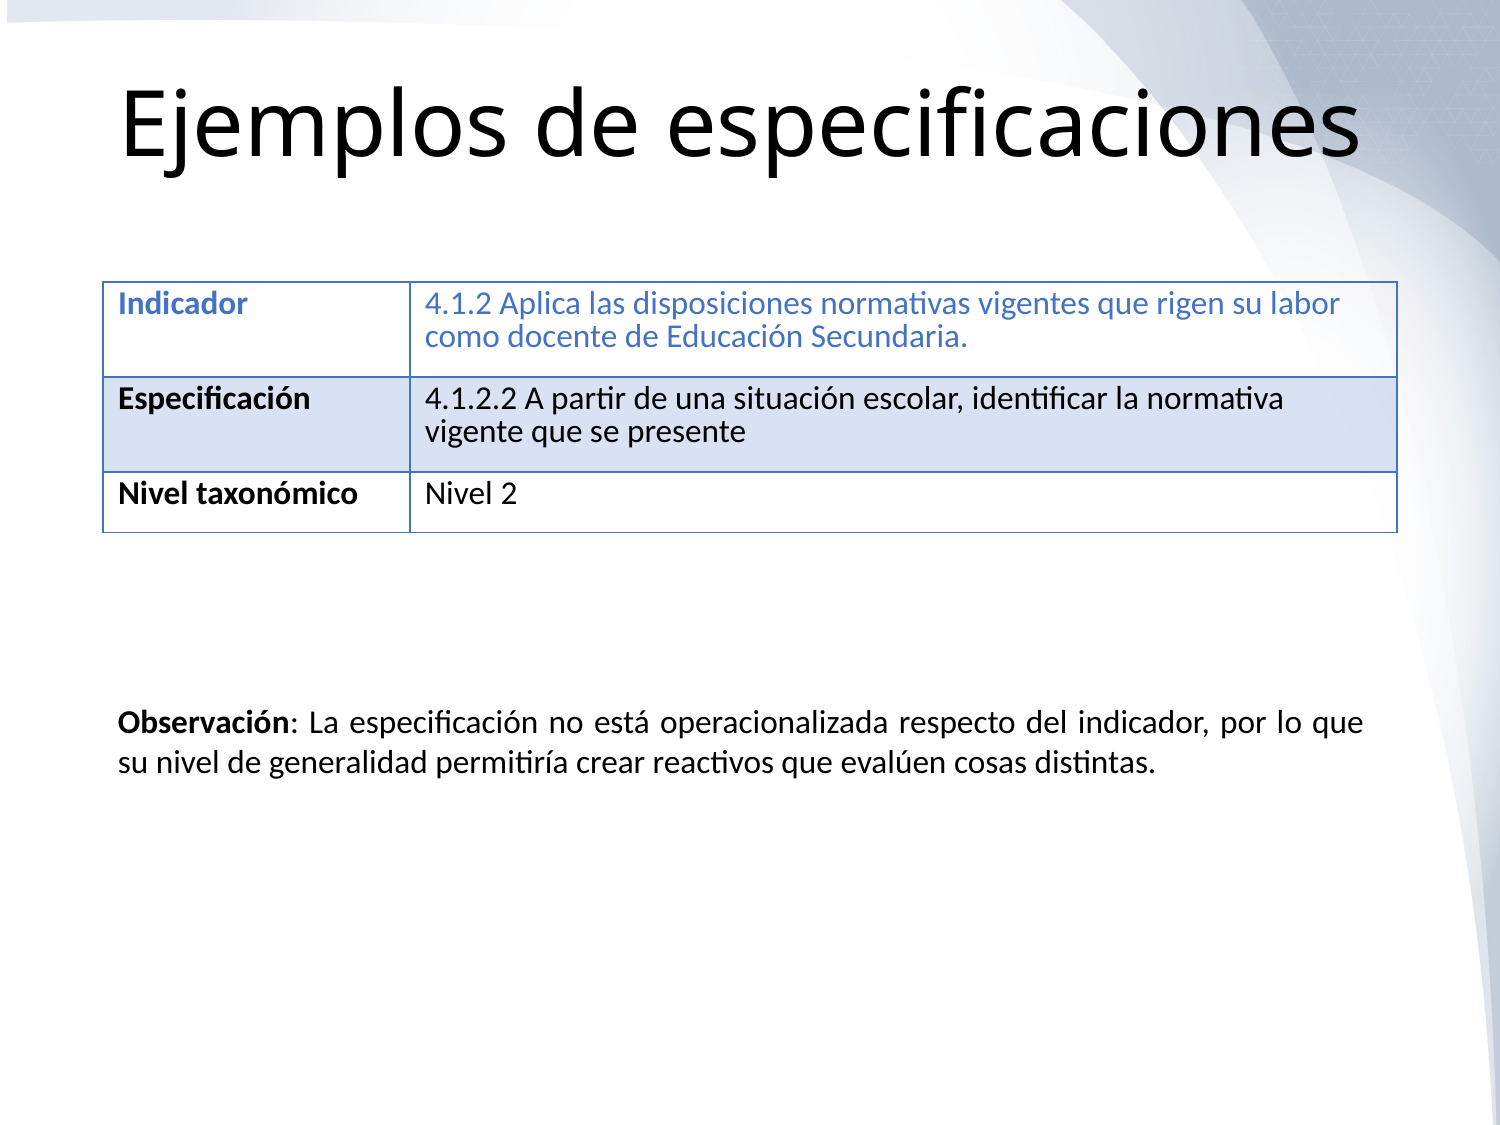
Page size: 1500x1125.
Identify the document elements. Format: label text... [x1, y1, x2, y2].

table_cell 4.1.2.2 A partir de una situación escolar, identificar la normativa vigente que se presente [411, 378, 1396, 471]
table_header Indicador [104, 283, 409, 376]
table_cell Nivel taxonómico [104, 473, 409, 532]
table_cell Especificación [104, 378, 409, 471]
text_box Observación: La especificación no está operacionalizada respecto del indicador, por lo que su nivel de generalidad permitiría crear reactivos que evalúen cosas distintas. [103, 692, 1381, 788]
picture [0, 0, 1500, 1125]
table_cell Nivel 2 [411, 473, 1396, 532]
table_header 4.1.2 Aplica las disposiciones normativas vigentes que rigen su labor como docente de Educación Secundaria. [411, 283, 1396, 376]
title Ejemplos de especificaciones [103, 59, 1397, 195]
